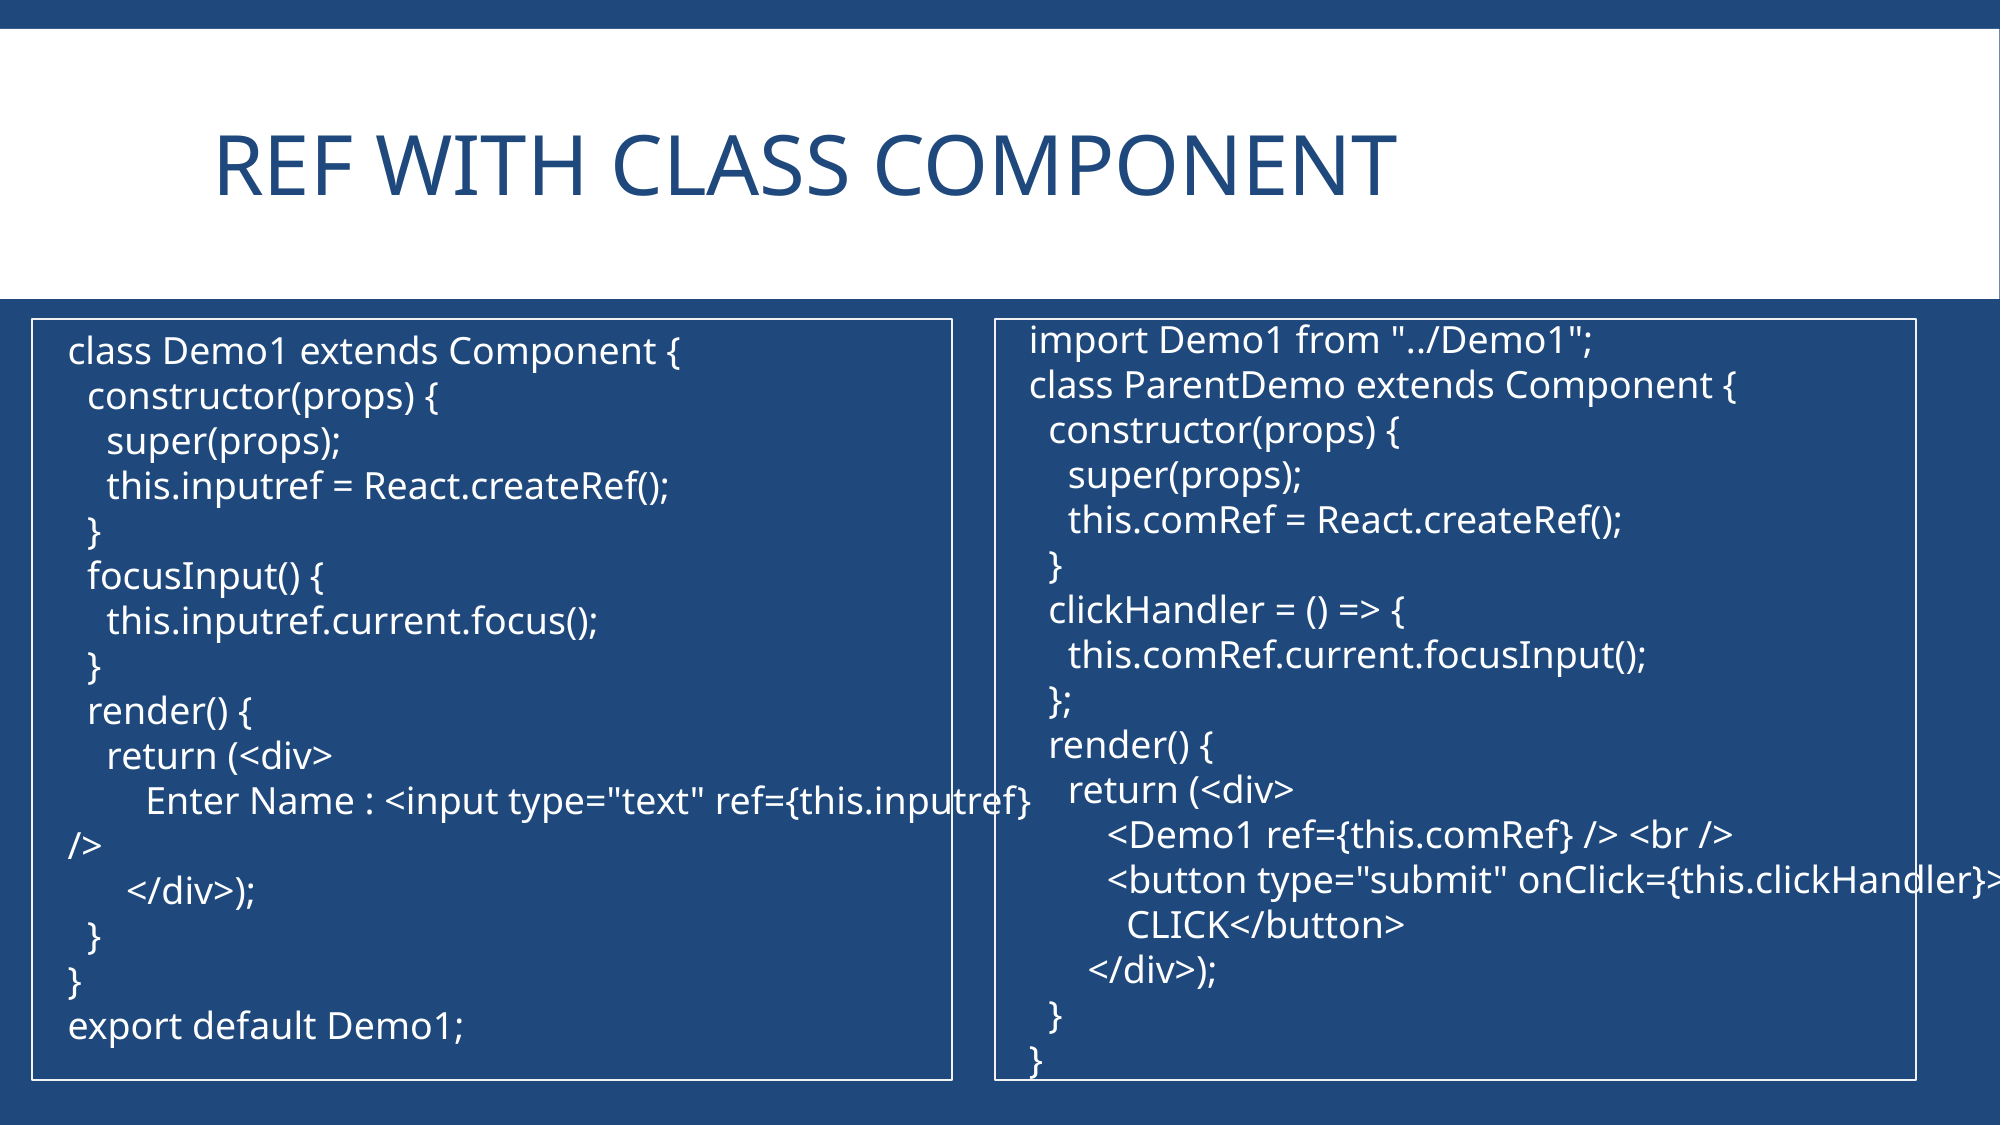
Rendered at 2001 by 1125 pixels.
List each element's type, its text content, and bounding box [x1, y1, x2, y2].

text_box [994, 318, 1917, 1081]
title Ref with Class Component [197, 46, 1803, 295]
text_box import Demo1 from "../Demo1"; class ParentDemo extends Component { constructor(props) { super(props); this.comRef = React.createRef(); } clickHandler = () => { this.comRef.current.focusInput(); }; render() { return (<div> <Demo1 ref={this.comRef} /> <br /> <button type="submit" onClick={this.clickHandler}> CLICK</button> </div>); } } [1014, 308, 2000, 1088]
text_box [31, 318, 953, 1081]
text_box class Demo1 extends Component { constructor(props) { super(props); this.inputref = React.createRef(); } focusInput() { this.inputref.current.focus(); } render() { return (<div> Enter Name : <input type="text" ref={this.inputref} /> </div>); } } export default Demo1; [953, 319, 994, 1054]
